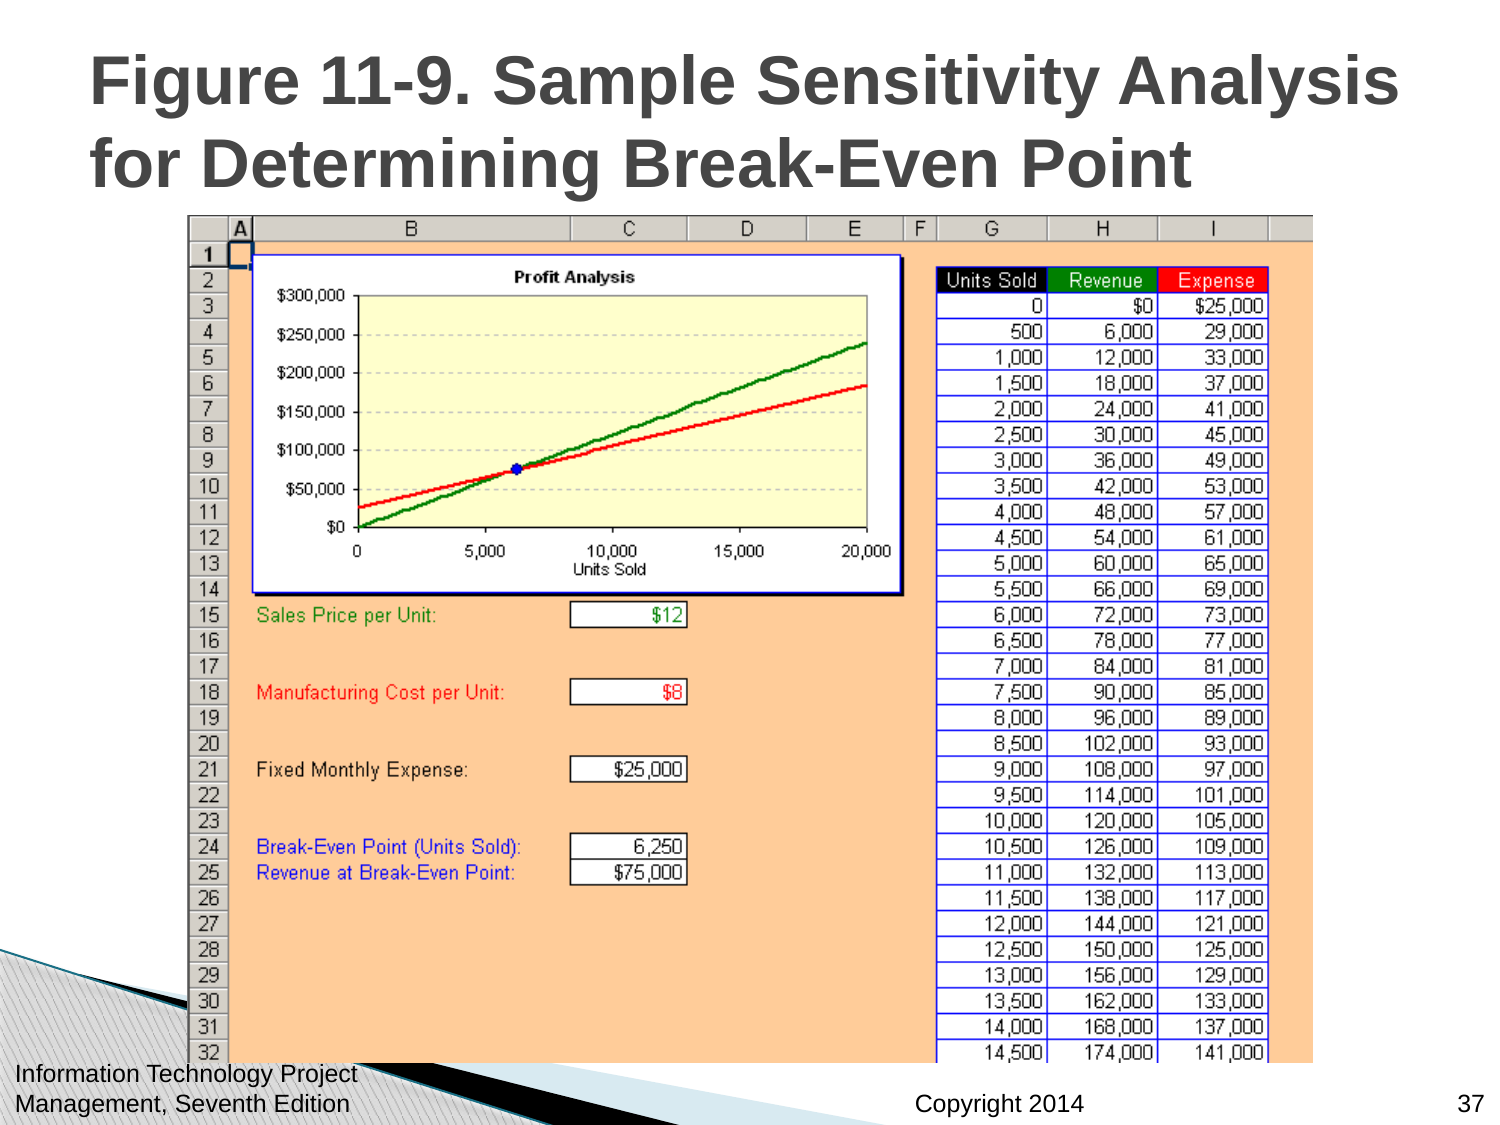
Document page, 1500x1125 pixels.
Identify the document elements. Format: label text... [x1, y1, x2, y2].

footer Information Technology Project Management, Seventh Edition [0, 1065, 425, 1125]
picture [187, 215, 1313, 1063]
title Figure 11-9. Sample Sensitivity Analysis for Determining Break-Even Point [75, 24, 1425, 213]
slide_number 37 [1408, 1065, 1500, 1125]
